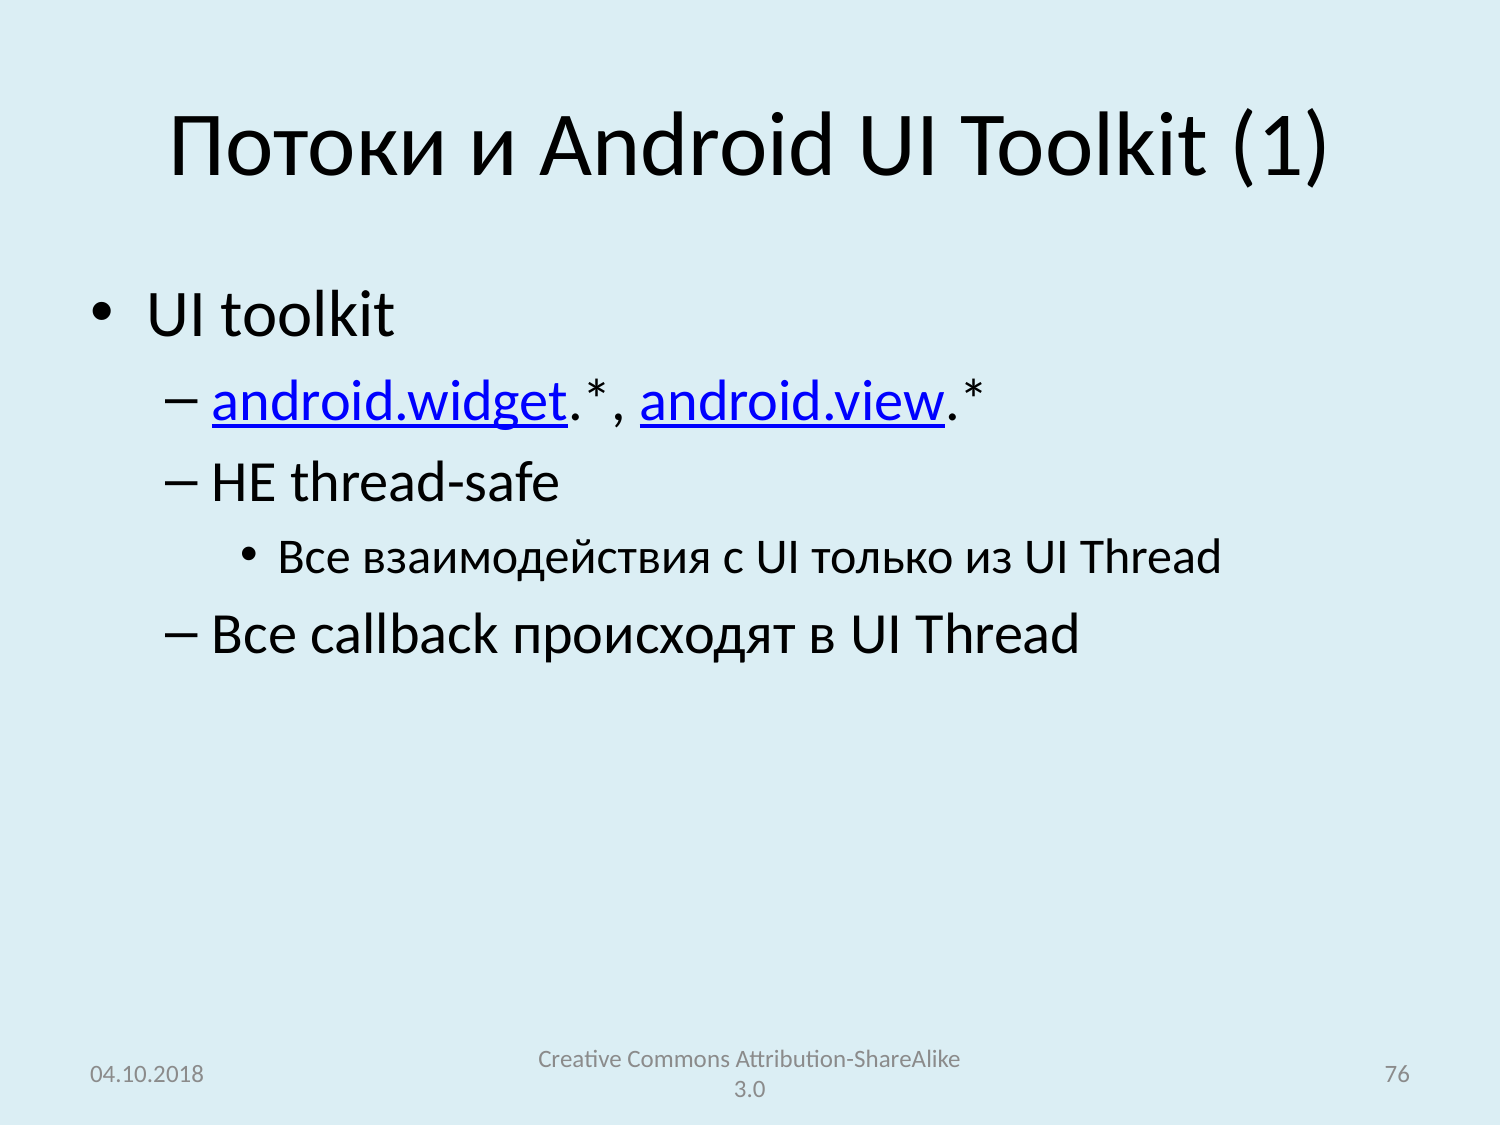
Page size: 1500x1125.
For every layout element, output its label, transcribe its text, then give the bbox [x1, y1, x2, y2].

title Потоки и Android UI Toolkit (1) [74, 44, 1426, 233]
footer Creative Commons Attribution-ShareAlike 3.0 [512, 1042, 988, 1103]
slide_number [75, 1042, 425, 1103]
slide_number 76 [1074, 1042, 1425, 1103]
list UI toolkit android.widget.*, android.view.* НЕ thread-safe Все взаимодействия с UI только из UI Thread Все callback происходят в UI Thread [74, 262, 1426, 1006]
